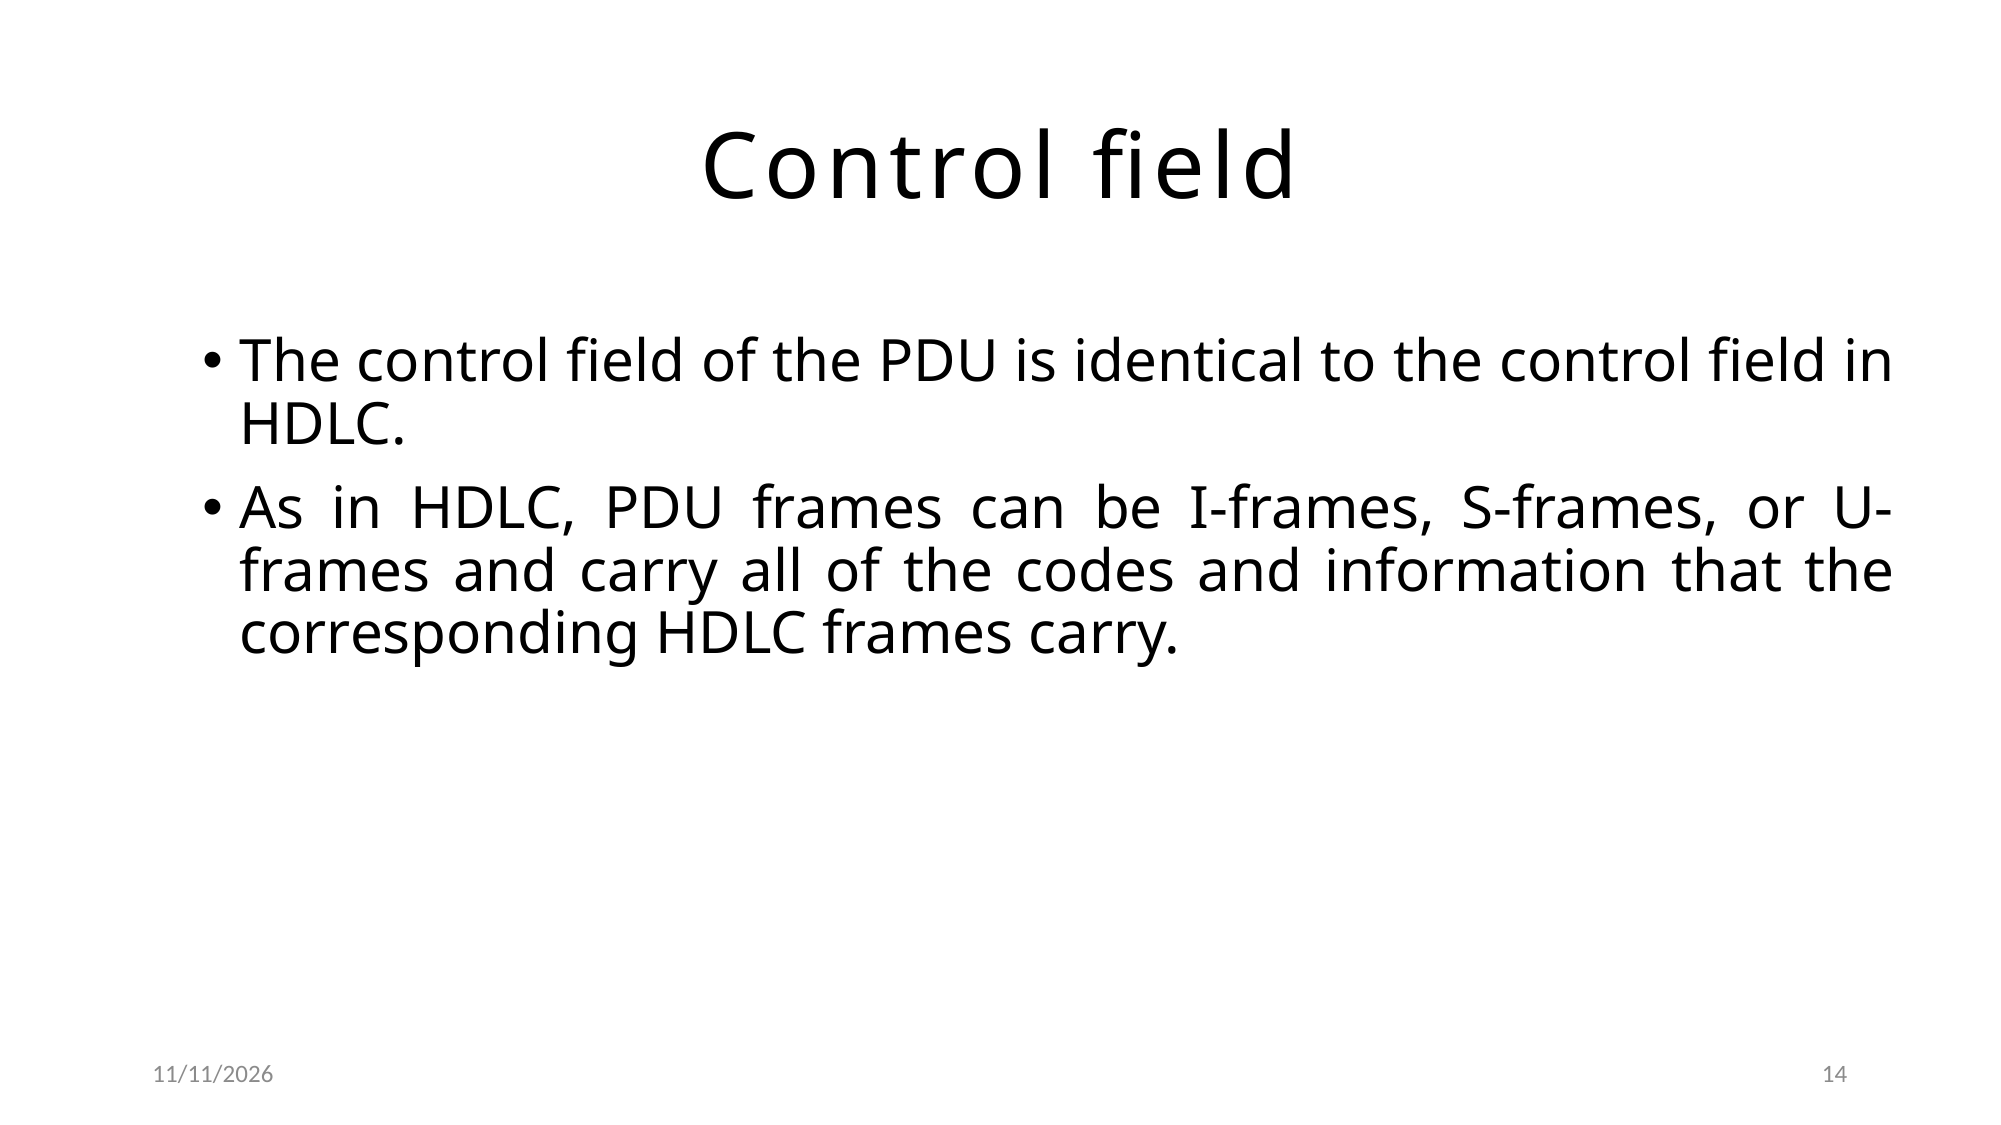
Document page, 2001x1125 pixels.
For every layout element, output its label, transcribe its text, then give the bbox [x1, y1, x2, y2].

list The control field of the PDU is identical to the control field in HDLC. As in HDLC, PDU frames can be I-frames, S-frames, or U-frames and carry all of the codes and information that the corresponding HDLC frames carry. [187, 324, 1910, 1029]
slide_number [137, 1042, 588, 1103]
title Control field [137, 59, 1863, 278]
slide_number 14 [1412, 1042, 1863, 1103]
